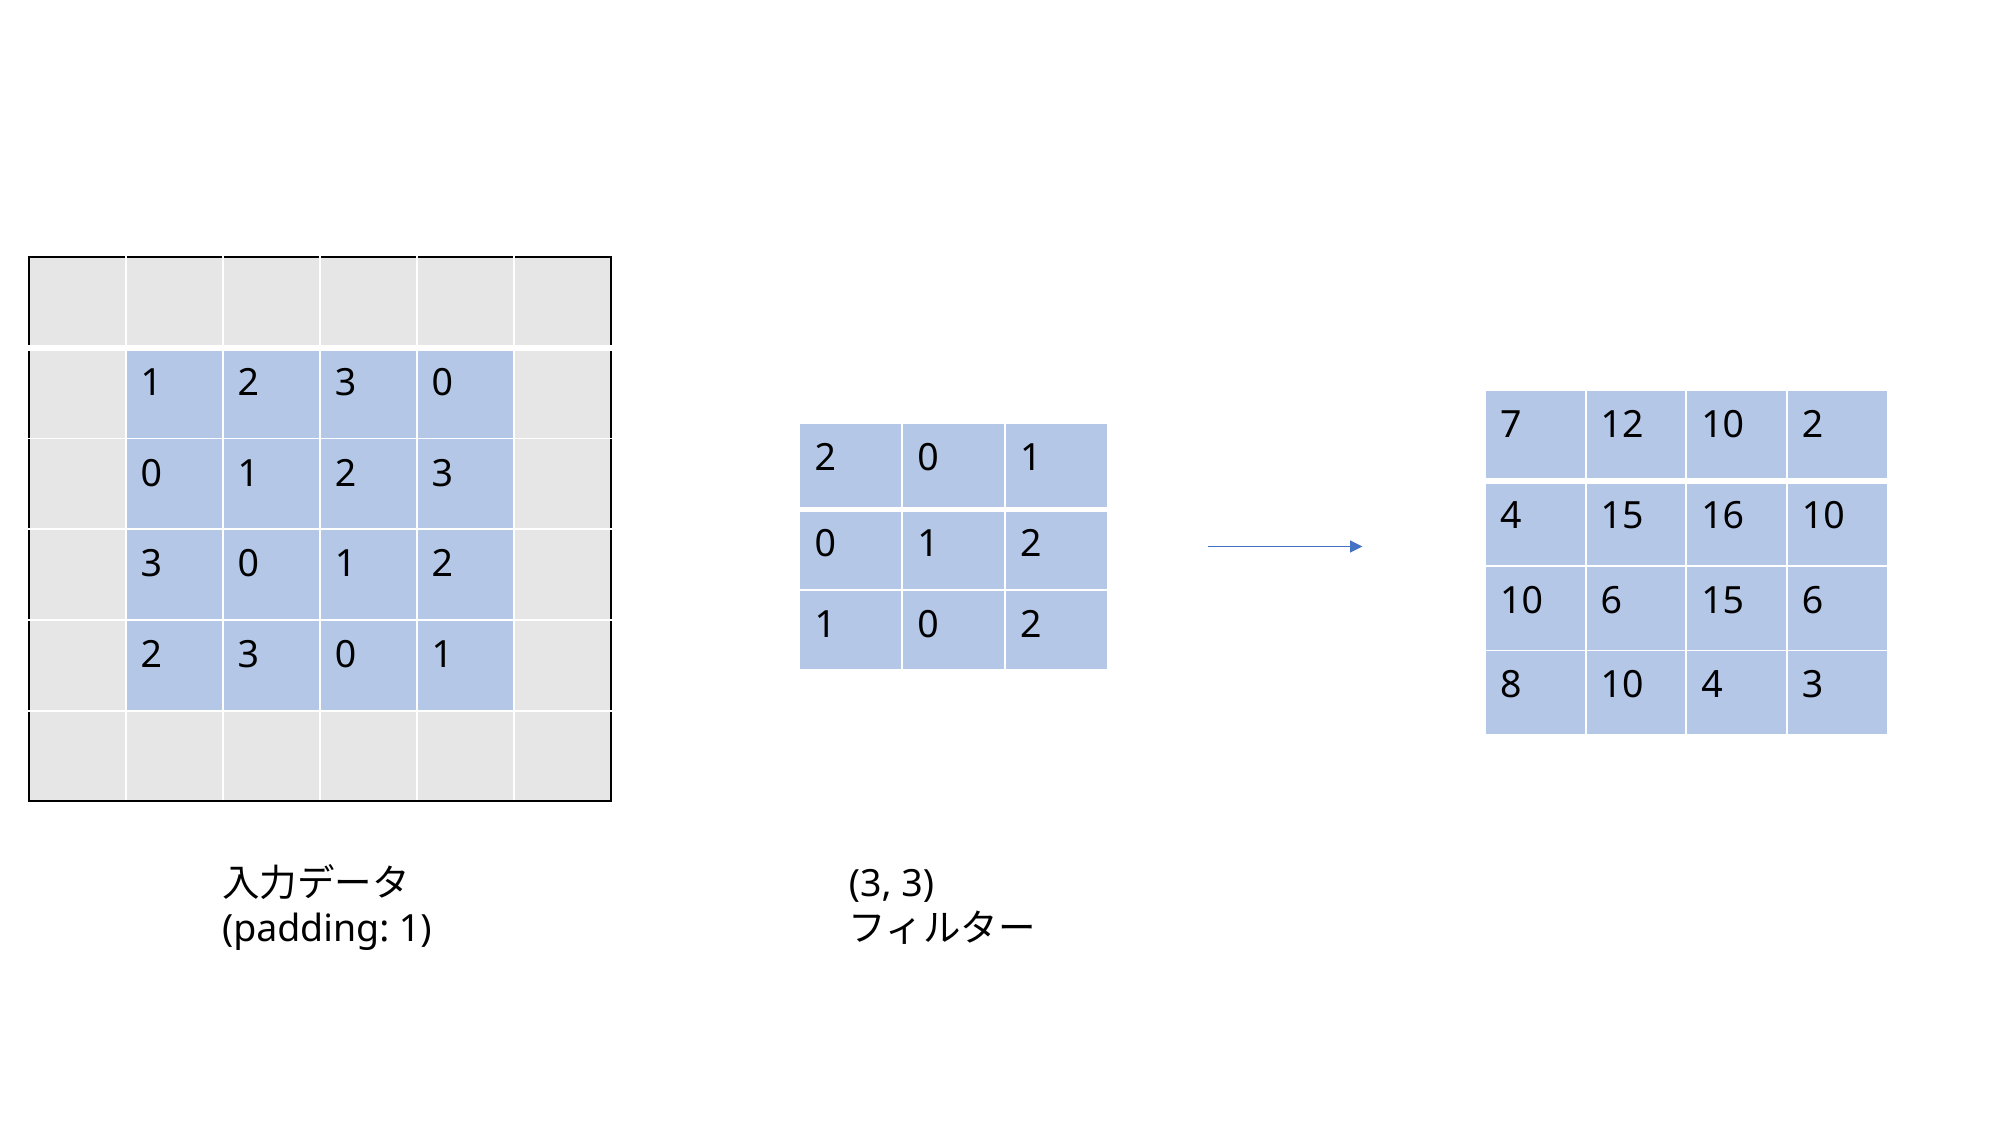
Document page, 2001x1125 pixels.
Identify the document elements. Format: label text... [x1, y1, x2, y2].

table_cell 2 [321, 439, 416, 528]
table_cell 2 [1006, 512, 1107, 589]
table_cell 1 [224, 439, 319, 528]
table_header 7 [1486, 391, 1585, 478]
table_cell 15 [1687, 567, 1786, 650]
table_cell [30, 351, 125, 438]
table_cell 1 [321, 530, 416, 619]
table_cell 2 [1006, 591, 1107, 669]
table_header 12 [1587, 391, 1685, 478]
table_cell 0 [903, 591, 1004, 669]
table_cell [224, 712, 319, 800]
table_header 0 [903, 424, 1004, 507]
table_header 1 [1006, 424, 1107, 507]
table_header 2 [800, 424, 901, 507]
table_cell 3 [321, 351, 416, 438]
table_header [127, 258, 222, 345]
table_header 2 [1788, 391, 1887, 478]
table_cell 1 [127, 351, 222, 438]
table_cell 3 [1788, 651, 1887, 734]
table_cell 2 [224, 351, 319, 438]
table_cell 0 [321, 621, 416, 710]
table_cell 6 [1587, 567, 1685, 650]
table_cell [418, 712, 513, 800]
table_cell [515, 621, 610, 710]
table_cell 0 [127, 439, 222, 528]
table_cell 0 [224, 530, 319, 619]
table_cell [515, 712, 610, 800]
table_cell 1 [418, 621, 513, 710]
table_cell [30, 530, 125, 619]
table_header [515, 258, 610, 345]
table_cell 4 [1486, 484, 1585, 565]
table_cell 10 [1788, 484, 1887, 565]
table_cell 3 [418, 439, 513, 528]
table_cell 2 [127, 621, 222, 710]
table_cell 16 [1687, 484, 1786, 565]
table_cell 10 [1486, 567, 1585, 650]
table_cell [321, 712, 416, 800]
text_box 入力データ (padding: 1) [207, 851, 447, 957]
table_cell 15 [1587, 484, 1685, 565]
table_cell [127, 712, 222, 800]
table_header [418, 258, 513, 345]
table_cell [30, 712, 125, 800]
table_cell [515, 530, 610, 619]
table_cell 0 [418, 351, 513, 438]
table_cell 0 [800, 512, 901, 589]
table_header [321, 258, 416, 345]
table_cell 10 [1587, 651, 1685, 734]
table_cell 8 [1486, 651, 1585, 734]
table_cell 4 [1687, 651, 1786, 734]
table_header [224, 258, 319, 345]
text_box (3, 3) フィルター [834, 851, 1051, 957]
table_header [30, 258, 125, 345]
table_cell 1 [800, 591, 901, 669]
table_cell 3 [224, 621, 319, 710]
table_cell 1 [903, 512, 1004, 589]
table_cell [515, 351, 610, 438]
table_cell 3 [127, 530, 222, 619]
table_cell 6 [1788, 567, 1887, 650]
table_cell [30, 621, 125, 710]
table_cell [30, 439, 125, 528]
table_header 10 [1687, 391, 1786, 478]
table_cell [515, 439, 610, 528]
table_cell 2 [418, 530, 513, 619]
